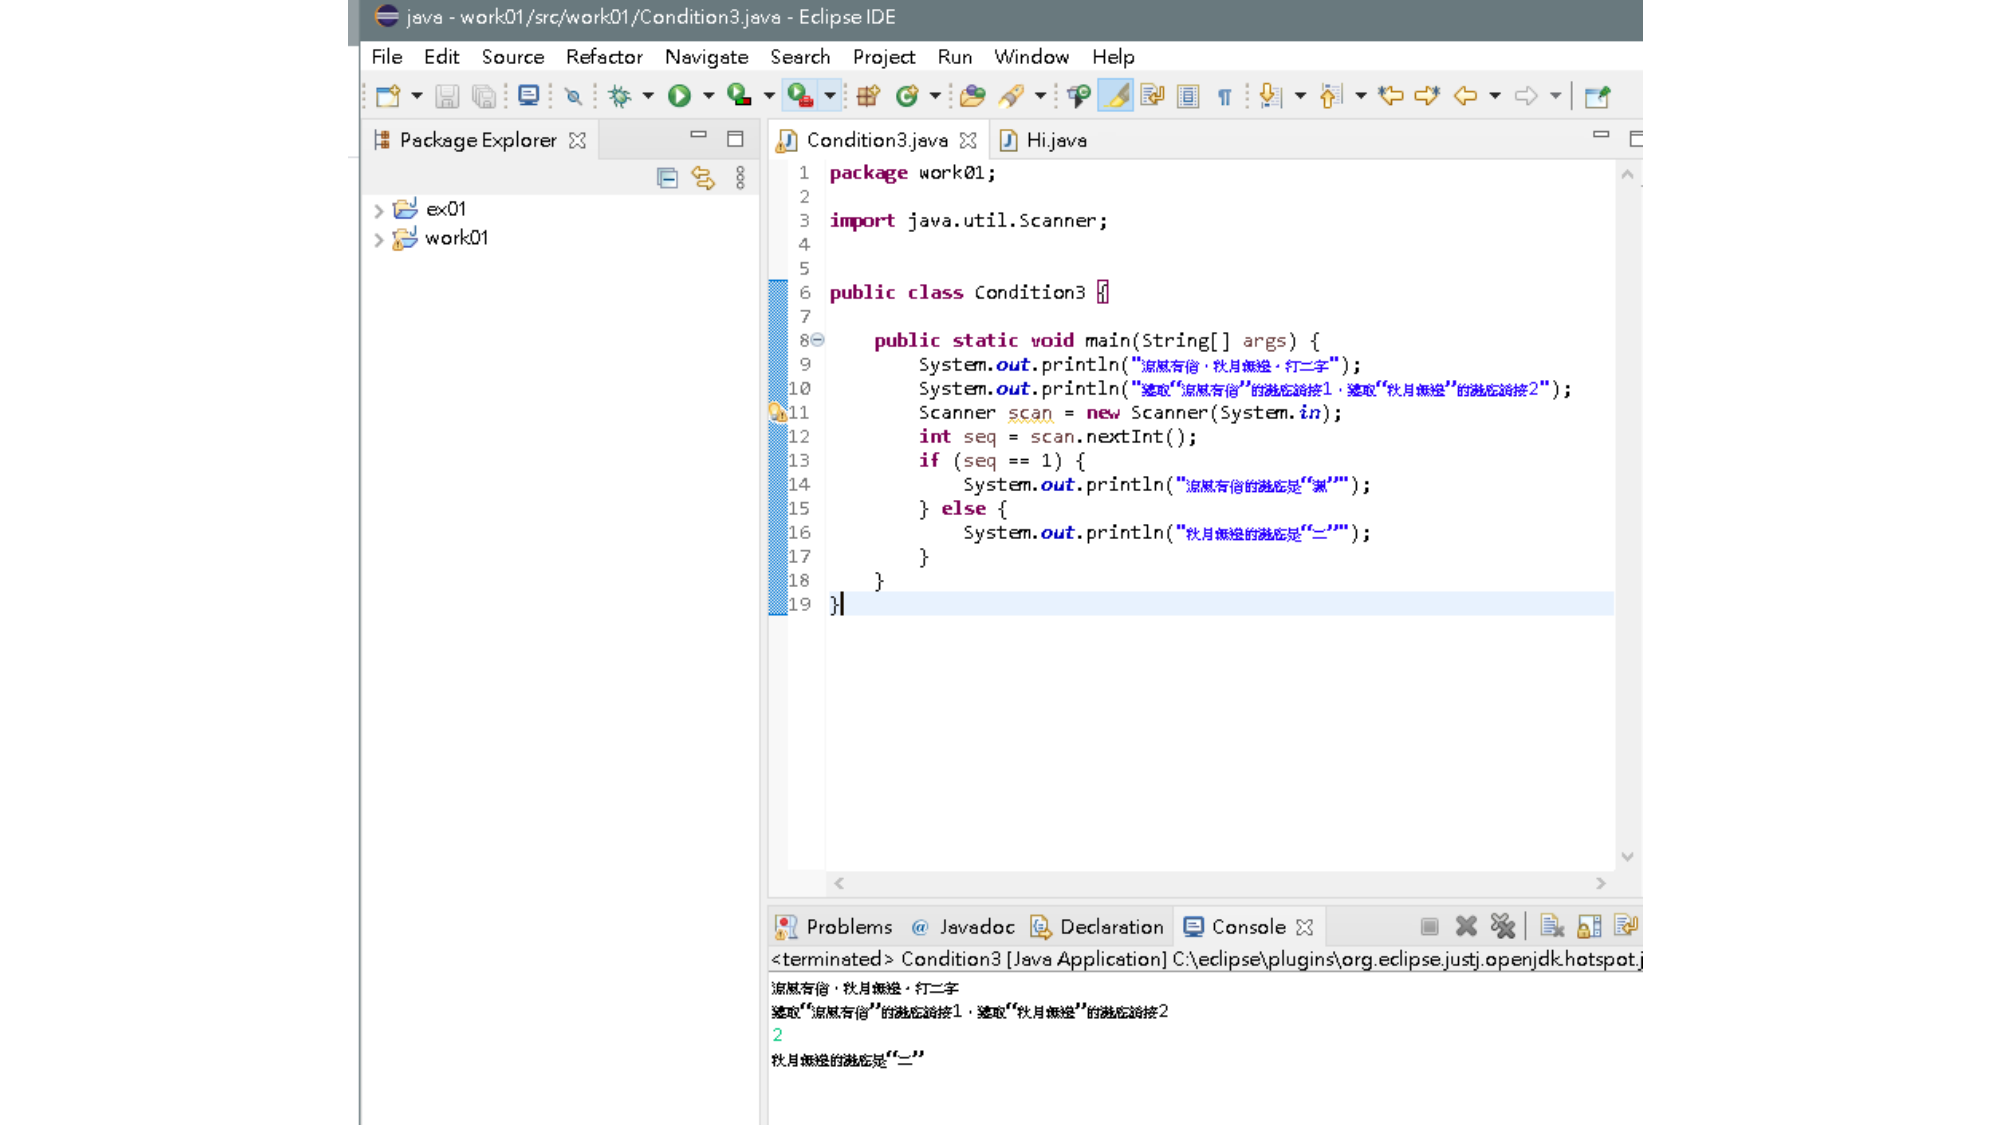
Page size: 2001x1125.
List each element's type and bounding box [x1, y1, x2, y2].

picture [348, 0, 1643, 1125]
